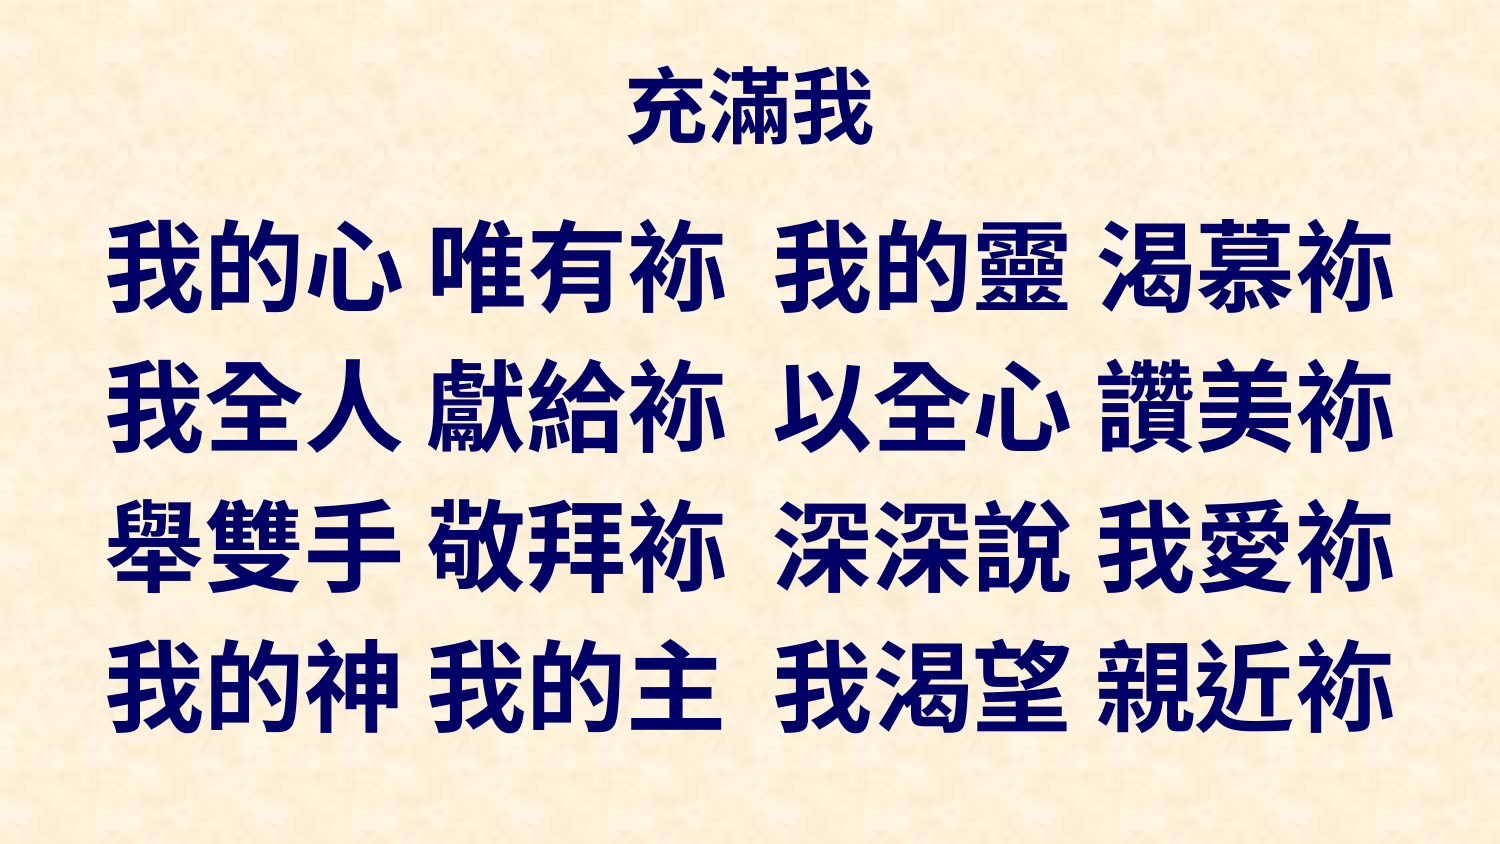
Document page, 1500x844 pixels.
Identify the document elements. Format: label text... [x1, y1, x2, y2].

list 我的心 唯有袮 我的靈 渴慕袮 我全人 獻給袮 以全心 讚美袮 舉雙手 敬拜袮 深深說 我愛袮 我的神 我的主 我渴望 親近袮 [75, 196, 1425, 754]
picture [0, 0, 1500, 844]
title 充滿我 [75, 33, 1425, 175]
